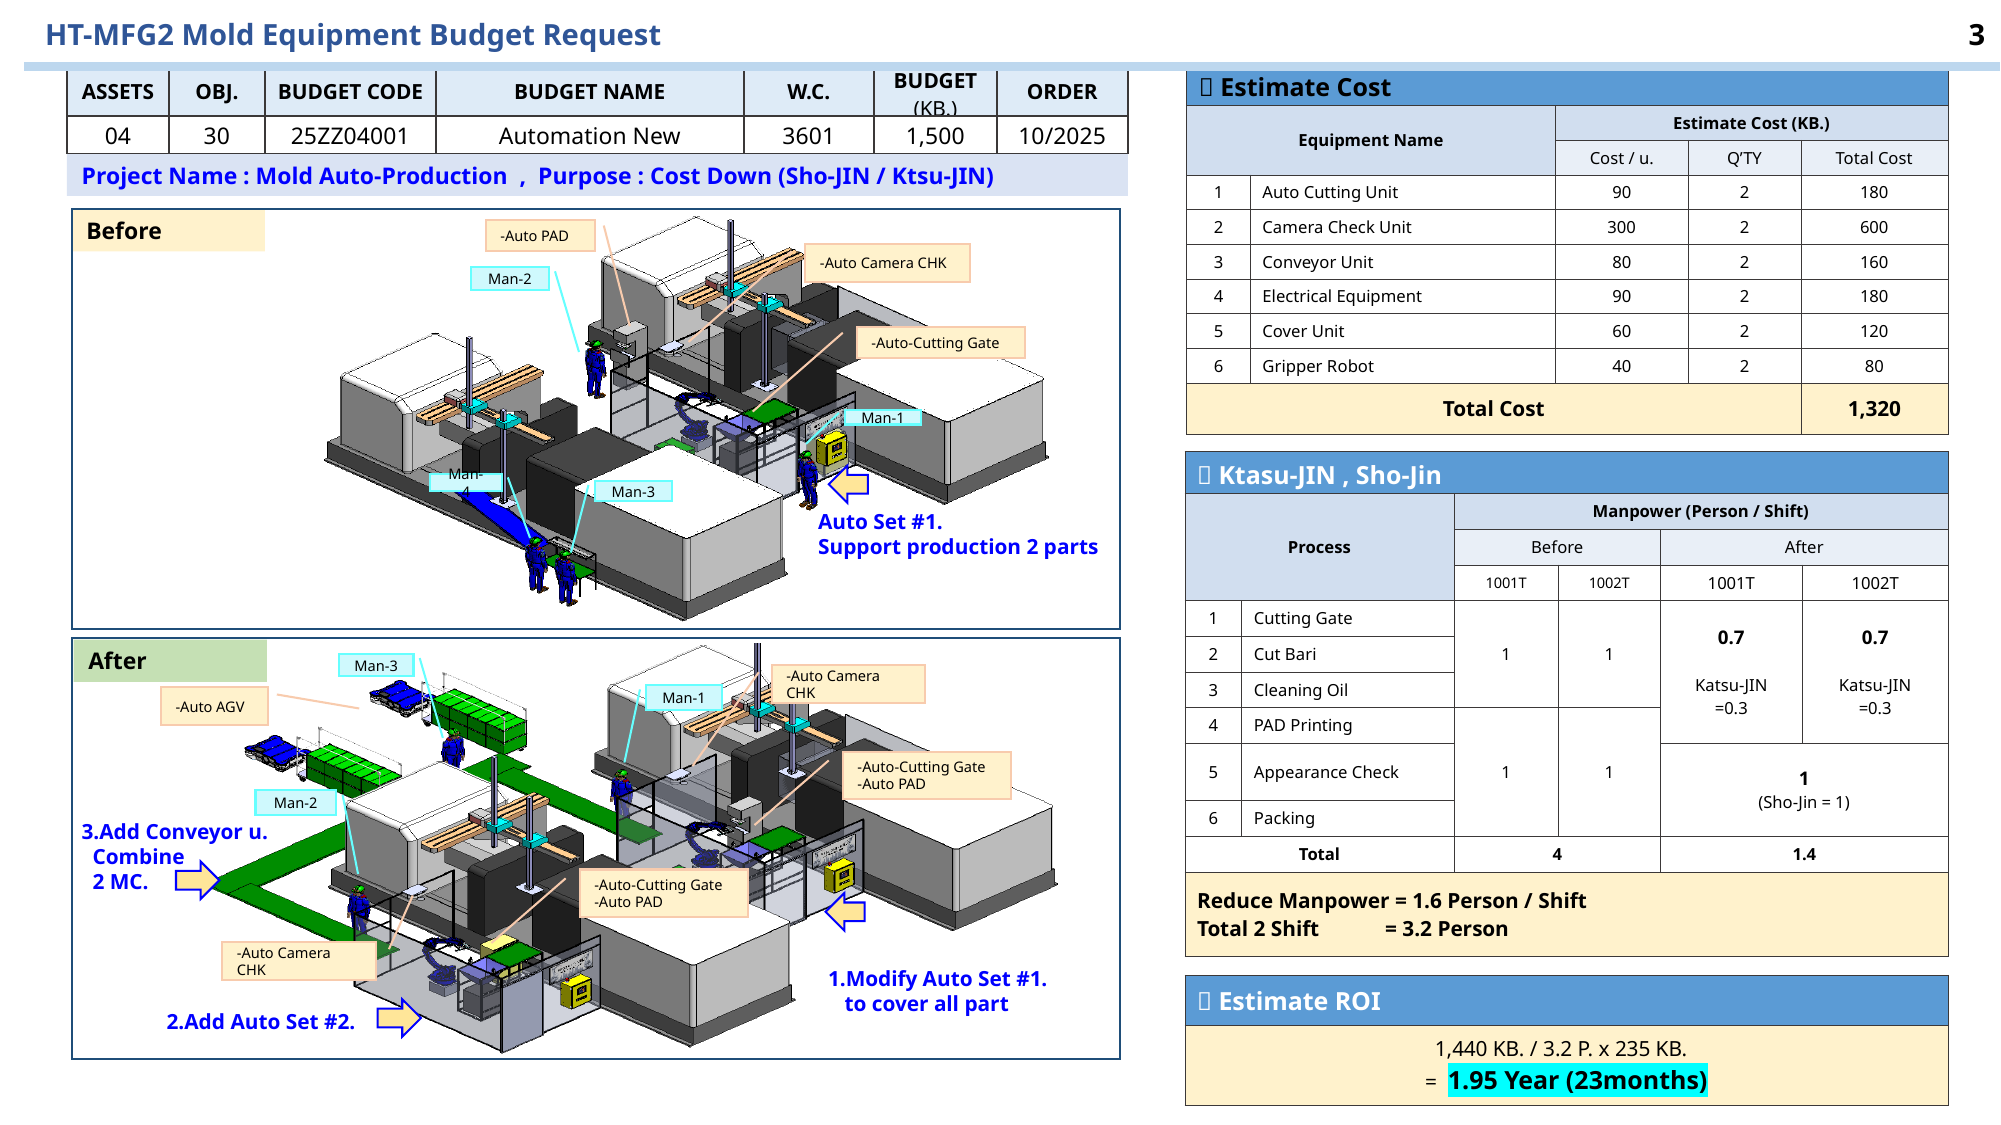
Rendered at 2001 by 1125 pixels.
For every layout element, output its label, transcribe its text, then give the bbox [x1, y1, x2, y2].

table_cell 180 [1802, 176, 1948, 209]
table_header ORDER [998, 71, 1127, 115]
table_cell 80 [1802, 349, 1948, 383]
table_cell Conveyor Unit [1251, 245, 1555, 279]
table_cell 600 [1802, 210, 1948, 244]
table_cell Cost / u. [1556, 141, 1688, 175]
table_header ASSETS [68, 71, 168, 115]
table_cell Manpower (Person / Shift) [1455, 494, 1948, 529]
table_cell 2 [1689, 314, 1801, 348]
table_cell Cutting Gate [1242, 601, 1454, 636]
table_cell Before [1455, 530, 1660, 565]
table_cell Appearance Check [1242, 744, 1454, 800]
table_cell 2 [1186, 637, 1241, 672]
table_cell Q’TY [1689, 141, 1801, 175]
table_cell Electrical Equipment [1251, 280, 1555, 313]
table_cell 1 [1455, 708, 1558, 836]
table_cell Equipment Name [1187, 106, 1555, 175]
table_cell 3601 [745, 117, 873, 153]
table_cell Total [1186, 837, 1454, 872]
table_cell 1 [1455, 601, 1558, 707]
table_header OBJ. [170, 71, 264, 115]
table_cell 300 [1556, 210, 1688, 244]
table_cell 2 [1187, 210, 1250, 244]
table_header BUDGET NAME [437, 71, 743, 115]
table_cell 1 [1559, 601, 1660, 707]
table_cell Packing [1242, 801, 1454, 836]
table_cell 180 [1802, 280, 1948, 313]
table_cell Cover Unit [1251, 314, 1555, 348]
table_cell 90 [1556, 280, 1688, 313]
table_cell 1 [1186, 601, 1241, 636]
table_cell 1.4 [1661, 837, 1948, 872]
table_cell 4 [1186, 708, 1241, 743]
table_cell Reduce Manpower = 1.6 Person / Shift Total 2 Shift = 3.2 Person [1186, 873, 1948, 956]
table_cell 1 [1187, 176, 1250, 209]
table_cell 1,500 [875, 117, 996, 153]
table_cell 2 [1689, 176, 1801, 209]
table_cell 40 [1556, 349, 1688, 383]
table_header  Ktasu-JIN , Sho-Jin [1186, 452, 1948, 493]
table_header BUDGET CODE [266, 71, 435, 115]
table_cell Gripper Robot [1251, 349, 1555, 383]
table_cell Camera Check Unit [1251, 210, 1555, 244]
table_header  Estimate ROI [1186, 976, 1948, 1025]
table_cell Total Cost [1802, 141, 1948, 175]
table_cell 120 [1802, 314, 1948, 348]
table_cell 0.7 Katsu-JIN =0.3 [1661, 601, 1802, 743]
table_cell 2 [1689, 245, 1801, 279]
table_cell 1001T [1455, 566, 1558, 600]
table_cell 30 [170, 117, 264, 153]
table_cell 10/2025 [998, 117, 1127, 153]
table_header BUDGET (KB.) [875, 71, 996, 115]
table_cell Automation New [437, 117, 743, 153]
table_cell 1,440 KB. / 3.2 P. x 235 KB. = 1.95 Year (23months) [1186, 1026, 1948, 1105]
table_cell 04 [68, 117, 168, 153]
table_cell 2 [1689, 349, 1801, 383]
table_cell 60 [1556, 314, 1688, 348]
table_cell 1001T [1661, 566, 1802, 600]
table_cell 6 [1187, 349, 1250, 383]
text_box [66, 198, 1128, 1061]
table_cell 160 [1802, 245, 1948, 279]
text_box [24, 8, 2000, 67]
table_cell 3 [1186, 673, 1241, 707]
table_cell 4 [1187, 280, 1250, 313]
table_cell PAD Printing [1242, 708, 1454, 743]
table_cell 1002T [1559, 566, 1660, 600]
table_cell Estimate Cost (KB.) [1556, 106, 1948, 140]
table_cell 1 [1559, 708, 1660, 836]
table_cell 1002T [1803, 566, 1948, 600]
table_header W.C. [745, 71, 873, 115]
table_cell 80 [1556, 245, 1688, 279]
table_cell 5 [1186, 744, 1241, 800]
table_cell 1 (Sho-Jin = 1) [1661, 744, 1948, 836]
table_cell 25ZZ04001 [266, 117, 435, 153]
table_cell 90 [1556, 176, 1688, 209]
table_cell 2 [1689, 280, 1801, 313]
table_cell 6 [1186, 801, 1241, 836]
table_cell Cleaning Oil [1242, 673, 1454, 707]
table_cell Total Cost [1187, 384, 1801, 434]
text_box Project Name : Mold Auto-Production , Purpose : Cost Down (Sho-JIN / Ktsu-JIN) [66, 154, 1128, 196]
table_cell Auto Cutting Unit [1251, 176, 1555, 209]
table_cell 0.7 Katsu-JIN =0.3 [1803, 601, 1948, 743]
table_cell After [1661, 530, 1948, 565]
table_cell 5 [1187, 314, 1250, 348]
table_cell 1,320 [1802, 384, 1948, 434]
table_cell 4 [1455, 837, 1660, 872]
table_cell Process [1186, 494, 1454, 600]
table_cell 3 [1187, 245, 1250, 279]
table_header  Estimate Cost [1187, 71, 1948, 105]
table_cell Cut Bari [1242, 637, 1454, 672]
table_cell 2 [1689, 210, 1801, 244]
